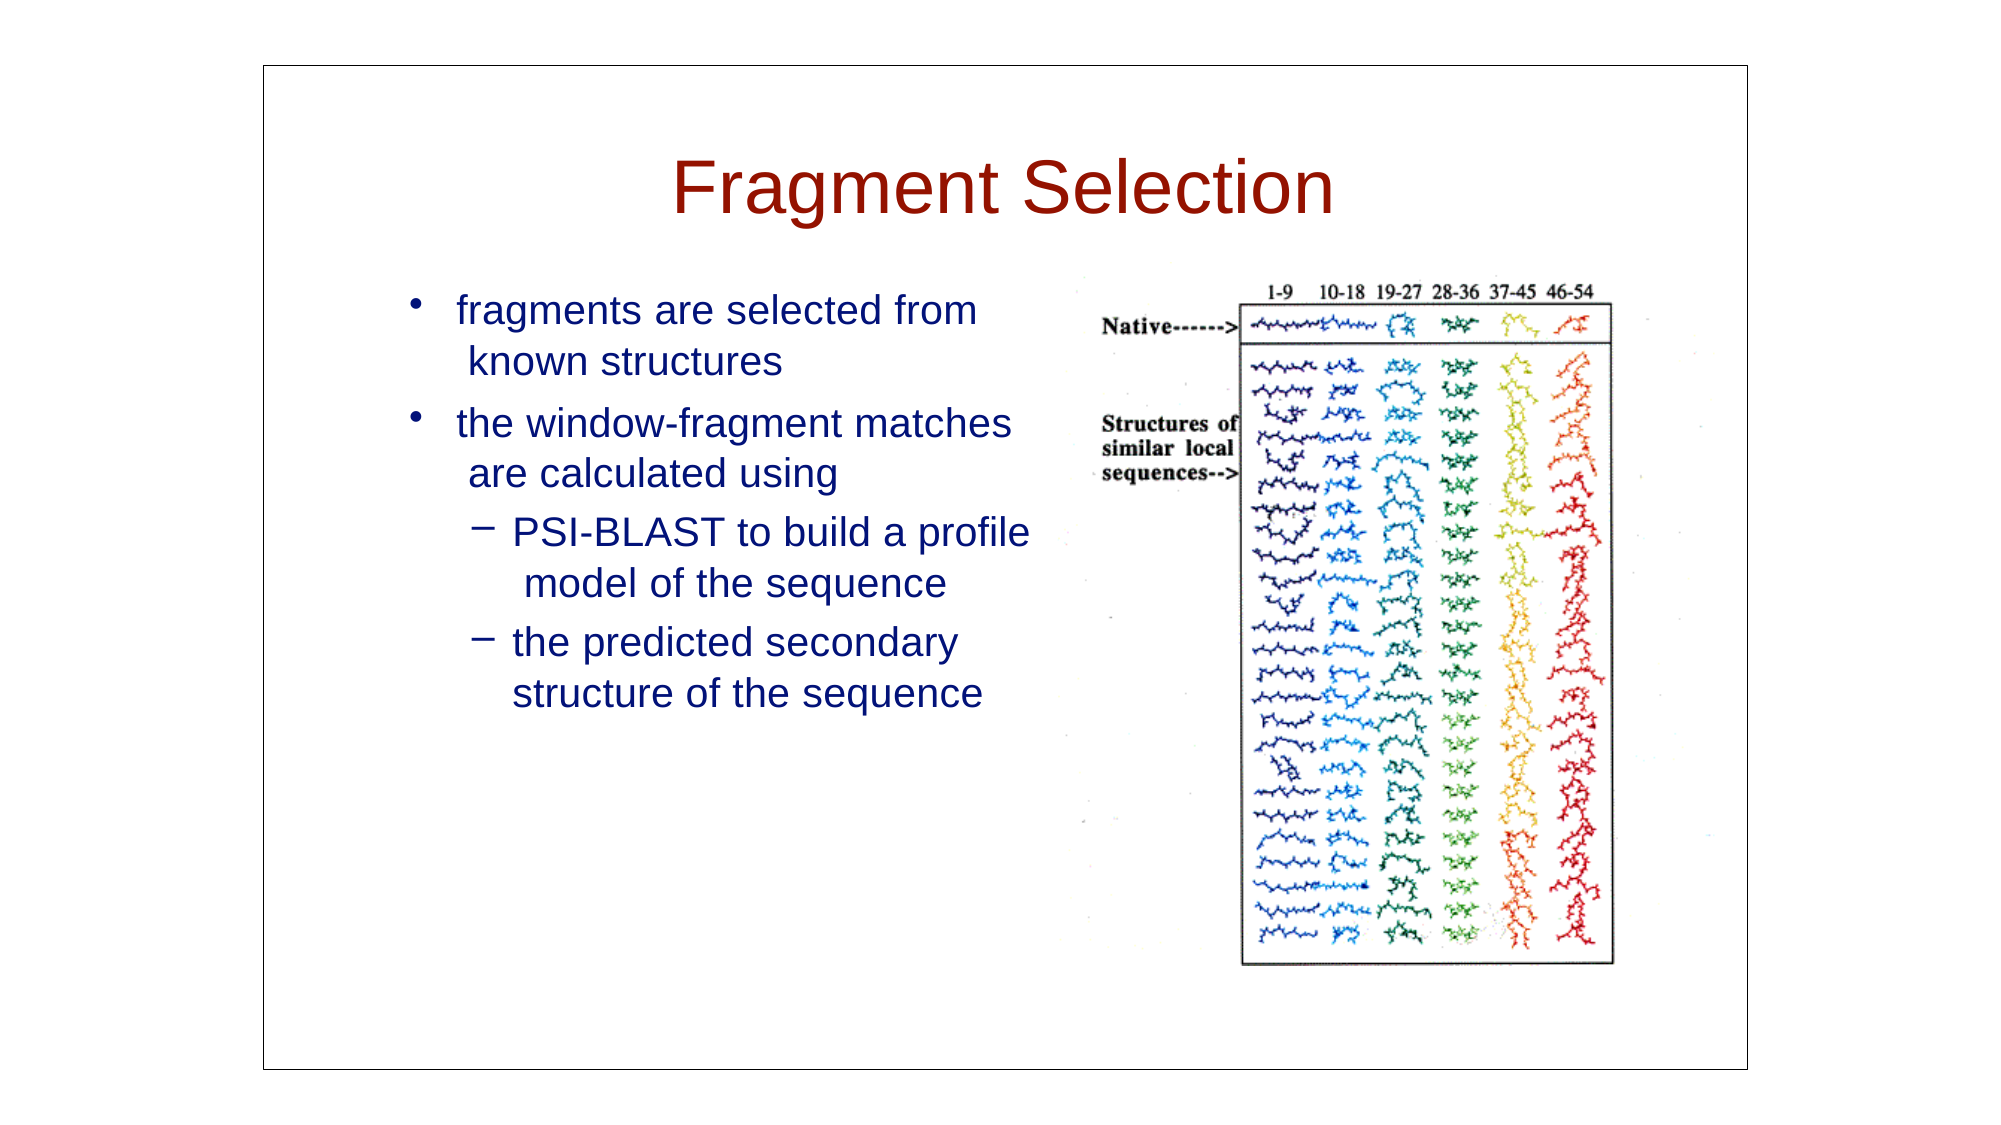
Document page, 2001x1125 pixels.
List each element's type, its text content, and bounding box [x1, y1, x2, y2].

text_box Fragment Selection fragments are selected from known structures the window-fragment matches are calculated using PSI-BLAST to build a profile model of the sequence the predicted secondary structure of the sequence [262, 65, 1748, 1070]
